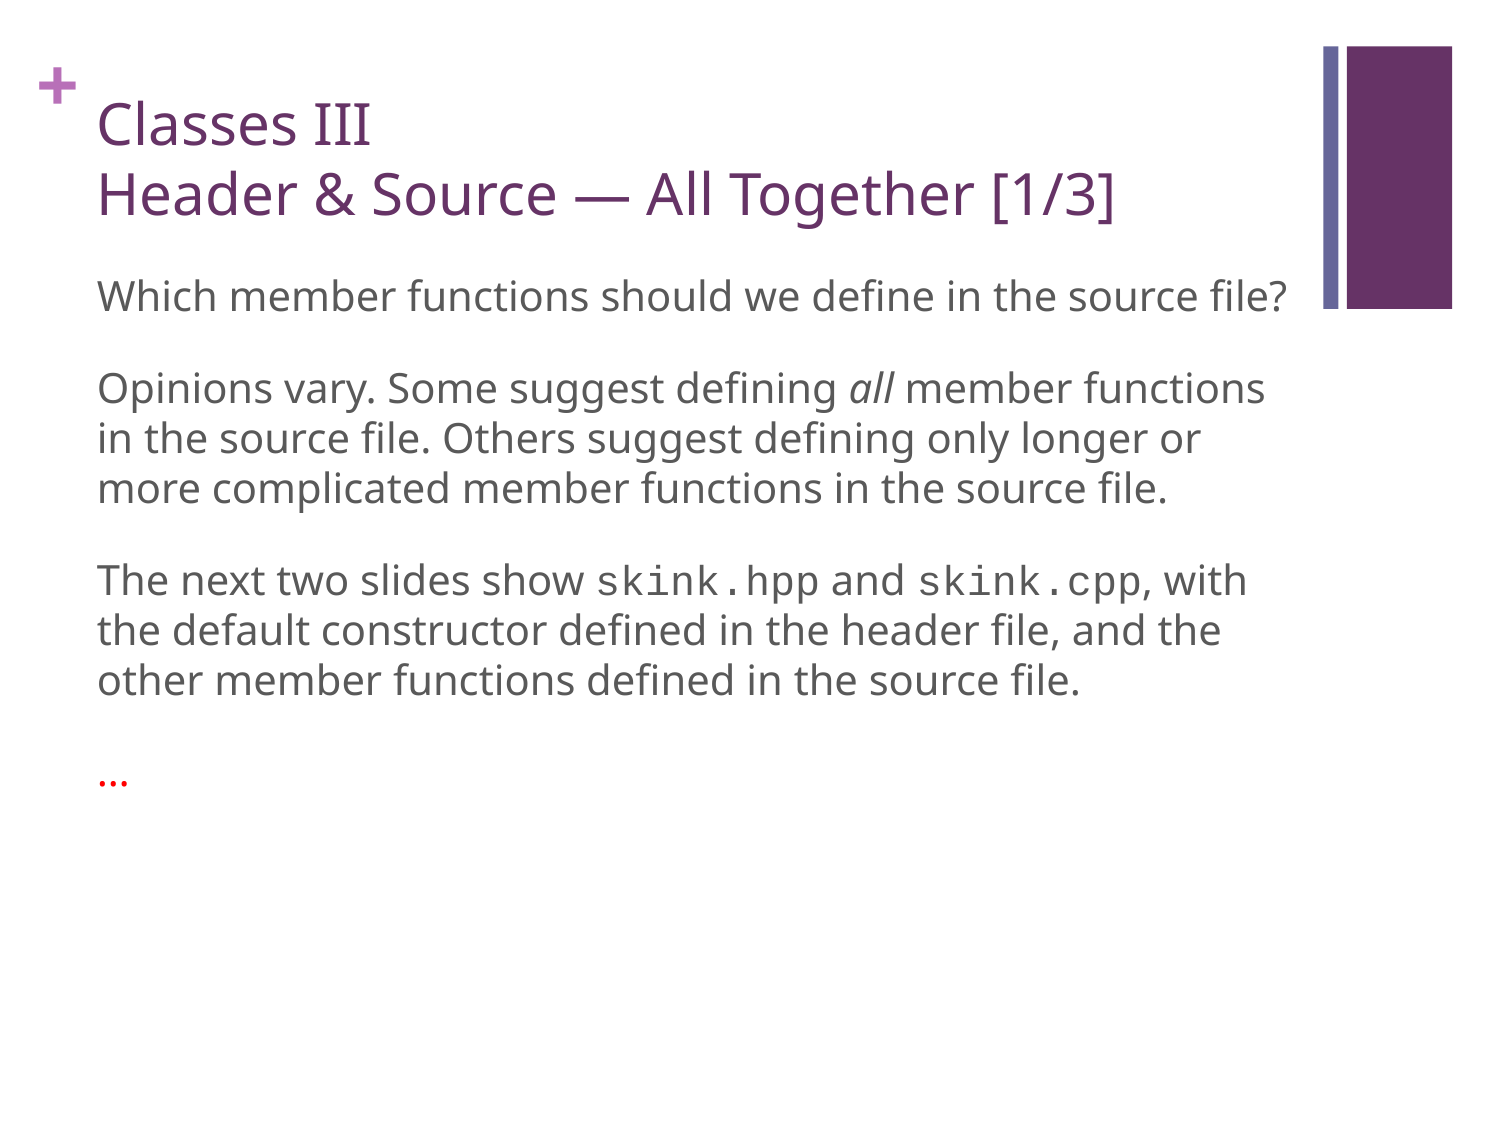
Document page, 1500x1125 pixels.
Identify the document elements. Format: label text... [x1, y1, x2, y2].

list Which member functions should we define in the source file? Opinions vary. Some suggest defining all member functions in the source file. Others suggest defining only longer or more complicated member functions in the source file. The next two slides show skink.hpp and skink.cpp, with the default constructor defined in the header file, and the other member functions defined in the source file. … [81, 262, 1322, 1038]
title Classes III Header & Source — All Together [1/3] [81, 79, 1322, 238]
